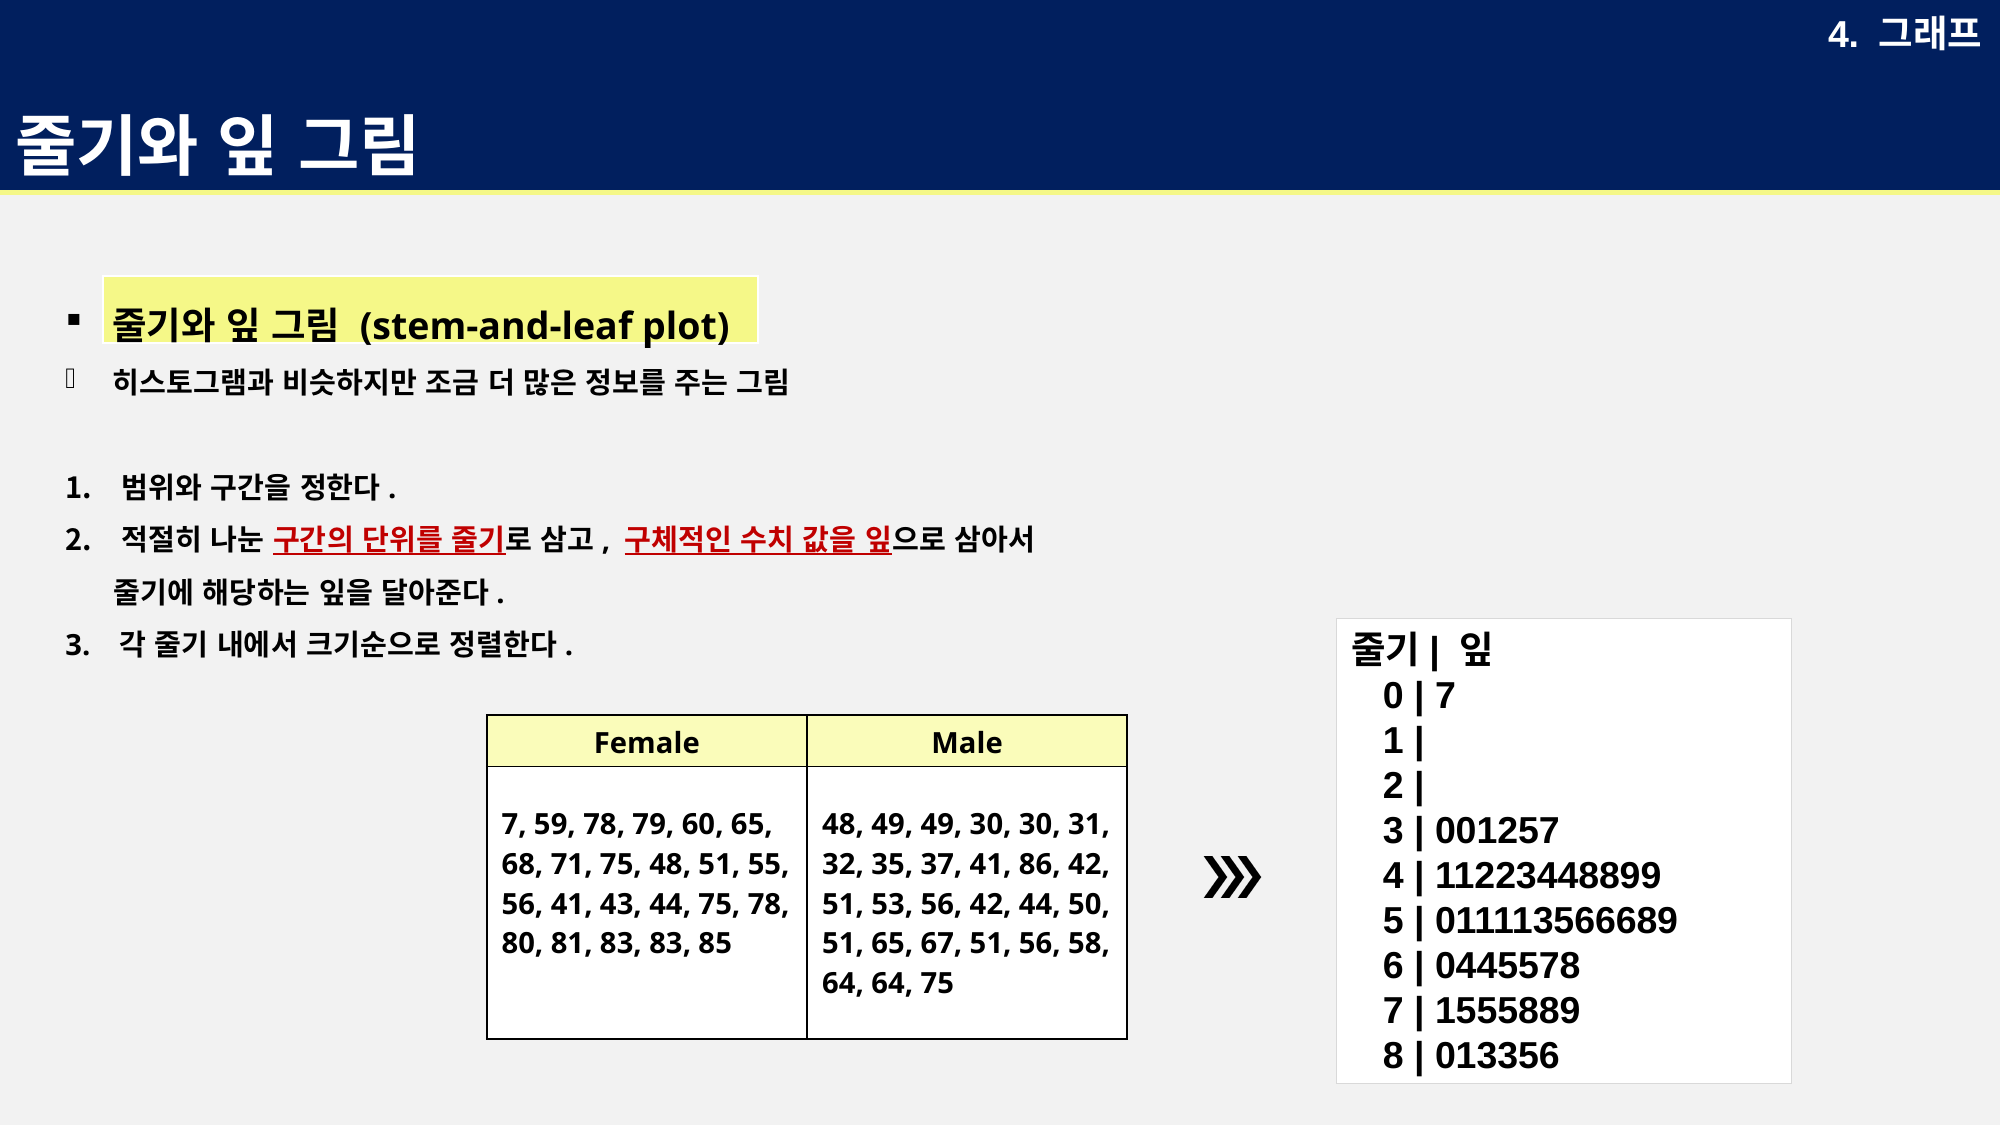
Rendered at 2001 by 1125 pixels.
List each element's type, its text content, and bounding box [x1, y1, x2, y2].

text_box 줄기| 잎 0 | 7 1 | 2 | 3 | 001257 4 | 11223448899 5 | 011113566689 6 | 0445578 7 | 1555889 8 | 013356 [1336, 669, 1792, 1084]
table_cell 7, 59, 78, 79, 60, 65, 68, 71, 75, 48, 51, 55, 56, 41, 43, 44, 75, 78, 80, 81, 83, 83, 85 [488, 767, 806, 1038]
table_header Male [808, 716, 1126, 766]
text_box 4. 그래프 [1813, 3, 1998, 63]
title 줄기와 잎 그림 [0, 0, 2000, 190]
table_header Female [488, 716, 806, 766]
table_cell 48, 49, 49, 30, 30, 31, 32, 35, 37, 41, 86, 42, 51, 53, 56, 42, 44, 50, 51, 65, 67, 51, 56, 58, 64, 64, 75 [808, 767, 1126, 1038]
picture [1198, 841, 1266, 913]
text_box 줄기와 잎 그림 (stem-and-leaf plot) 히스토그램과 비슷하지만 조금 더 많은 정보를 주는 그림 범위와 구간을 정한다. 적절히 나눈 구간의 단위를 줄기로 삼고, 구체적인 수치 값을 잎으로 삼아서 줄기에 해당하는 잎을 달아준다. 3. 각 줄기 내에서 크기순으로 정렬한다. [50, 271, 1933, 669]
